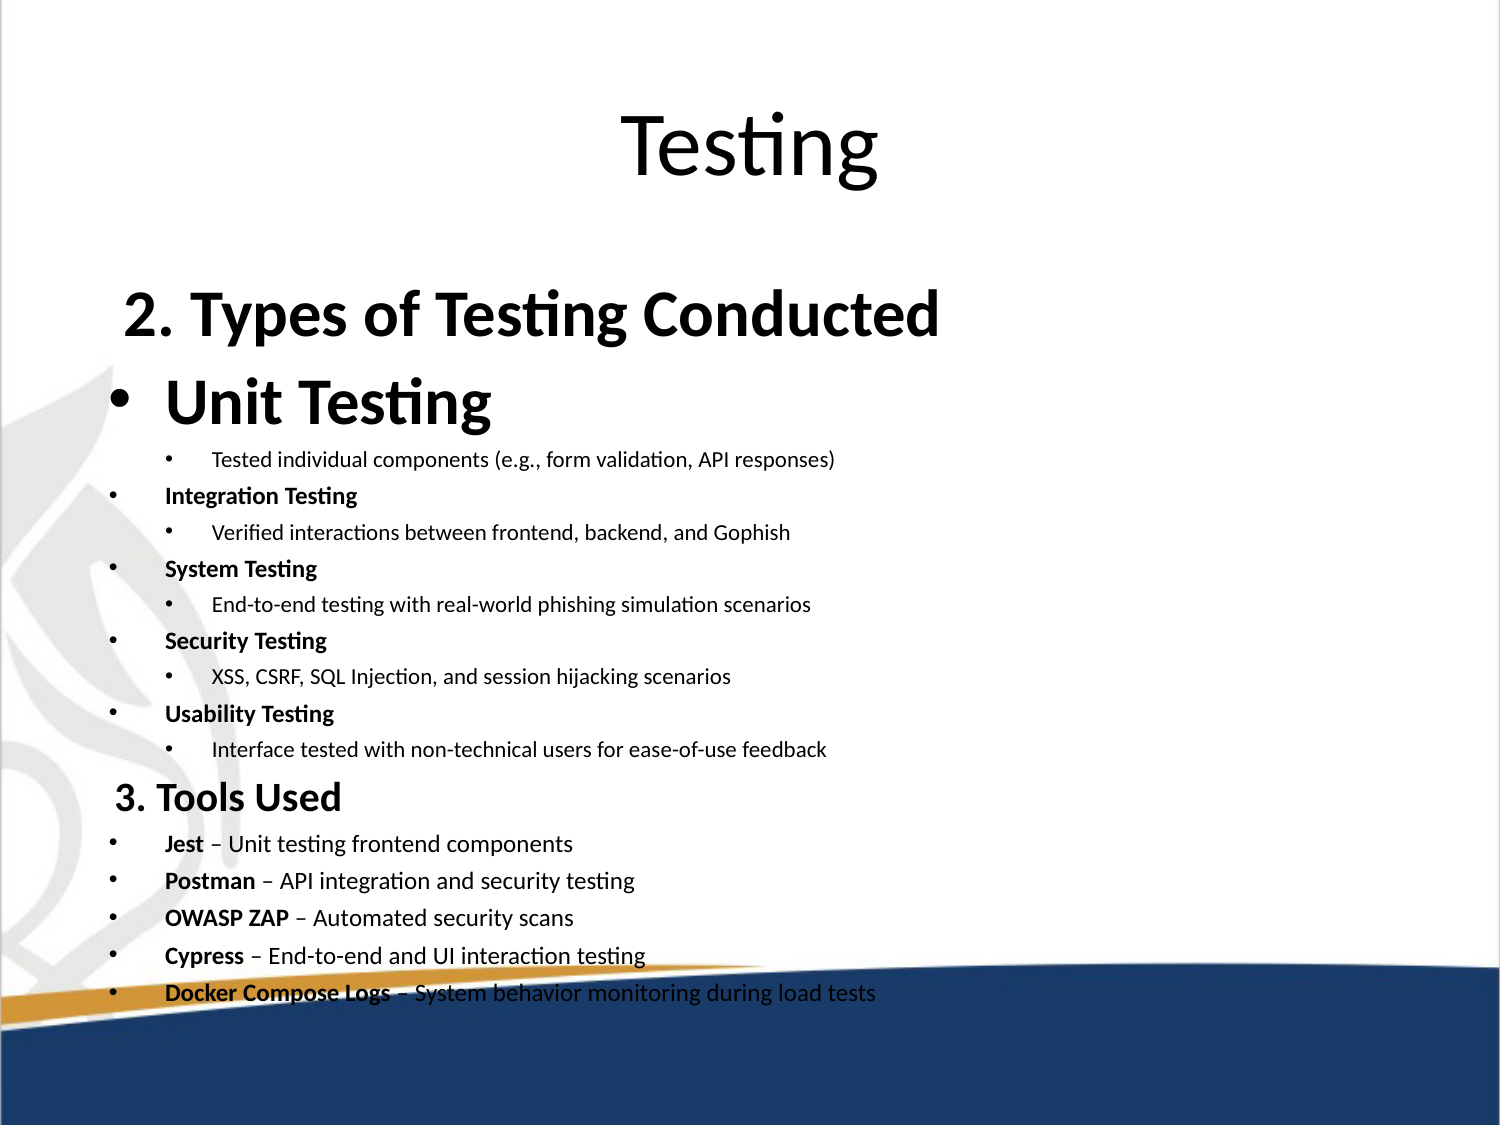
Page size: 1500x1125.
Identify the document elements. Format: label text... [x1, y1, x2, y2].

picture [0, 0, 1500, 1125]
list 2. Types of Testing Conducted Unit Testing Tested individual components (e.g., form validation, API responses) Integration Testing Verified interactions between frontend, backend, and Gophish System Testing End-to-end testing with real-world phishing simulation scenarios Security Testing XSS, CSRF, SQL Injection, and session hijacking scenarios Usability Testing Interface tested with non-technical users for ease-of-use feedback 3. Tools Used Jest – Unit testing frontend components Postman – API integration and security testing OWASP ZAP – Automated security scans Cypress – End-to-end and UI interaction testing Docker Compose Logs – System behavior monitoring during load tests [75, 262, 1425, 1005]
title Testing [75, 45, 1425, 233]
